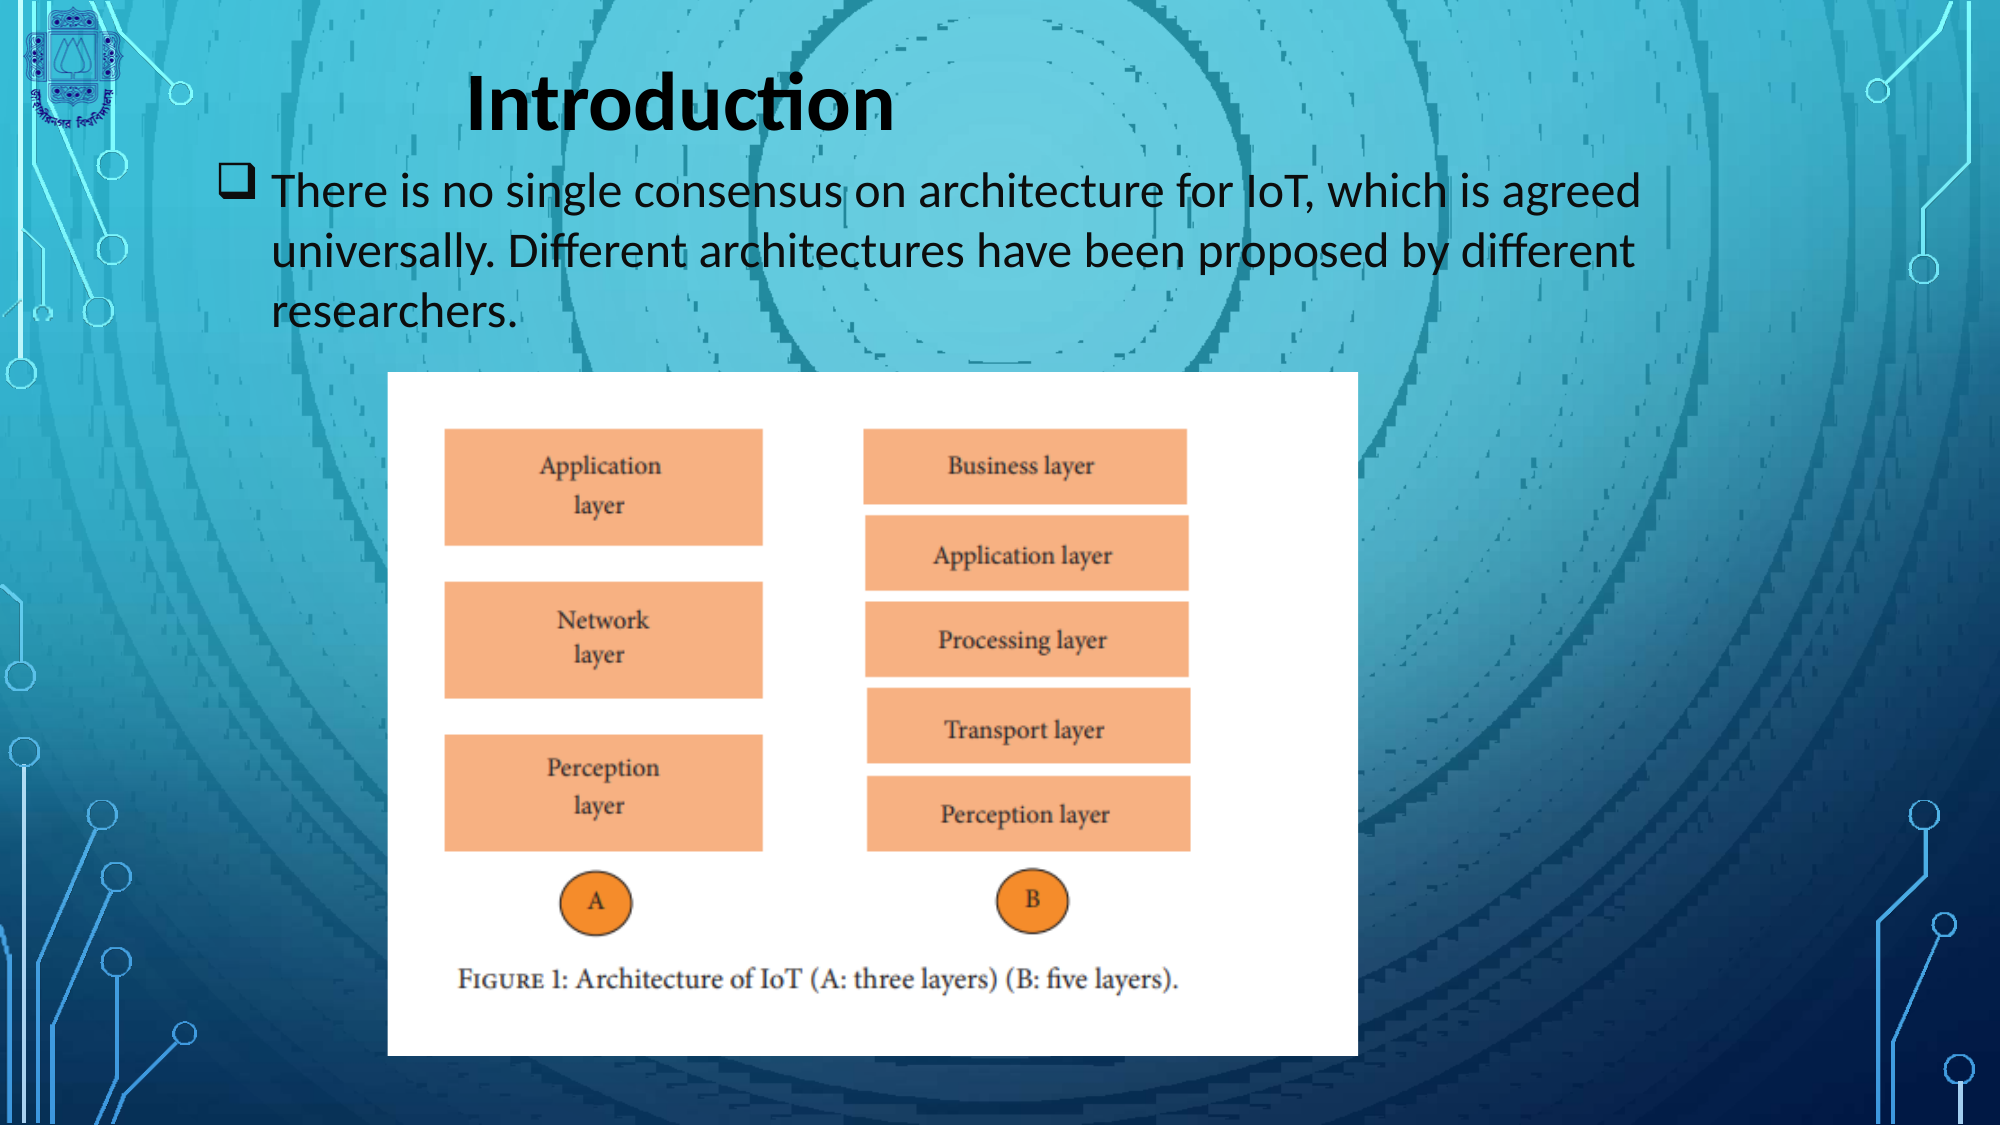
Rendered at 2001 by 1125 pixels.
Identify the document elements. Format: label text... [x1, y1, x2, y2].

text_box There is no single consensus on architecture for IoT, which is agreed universally. Different architectures have been proposed by different researchers. [200, 149, 1875, 345]
title Introduction [465, 47, 1535, 152]
picture [0, 0, 2000, 1125]
